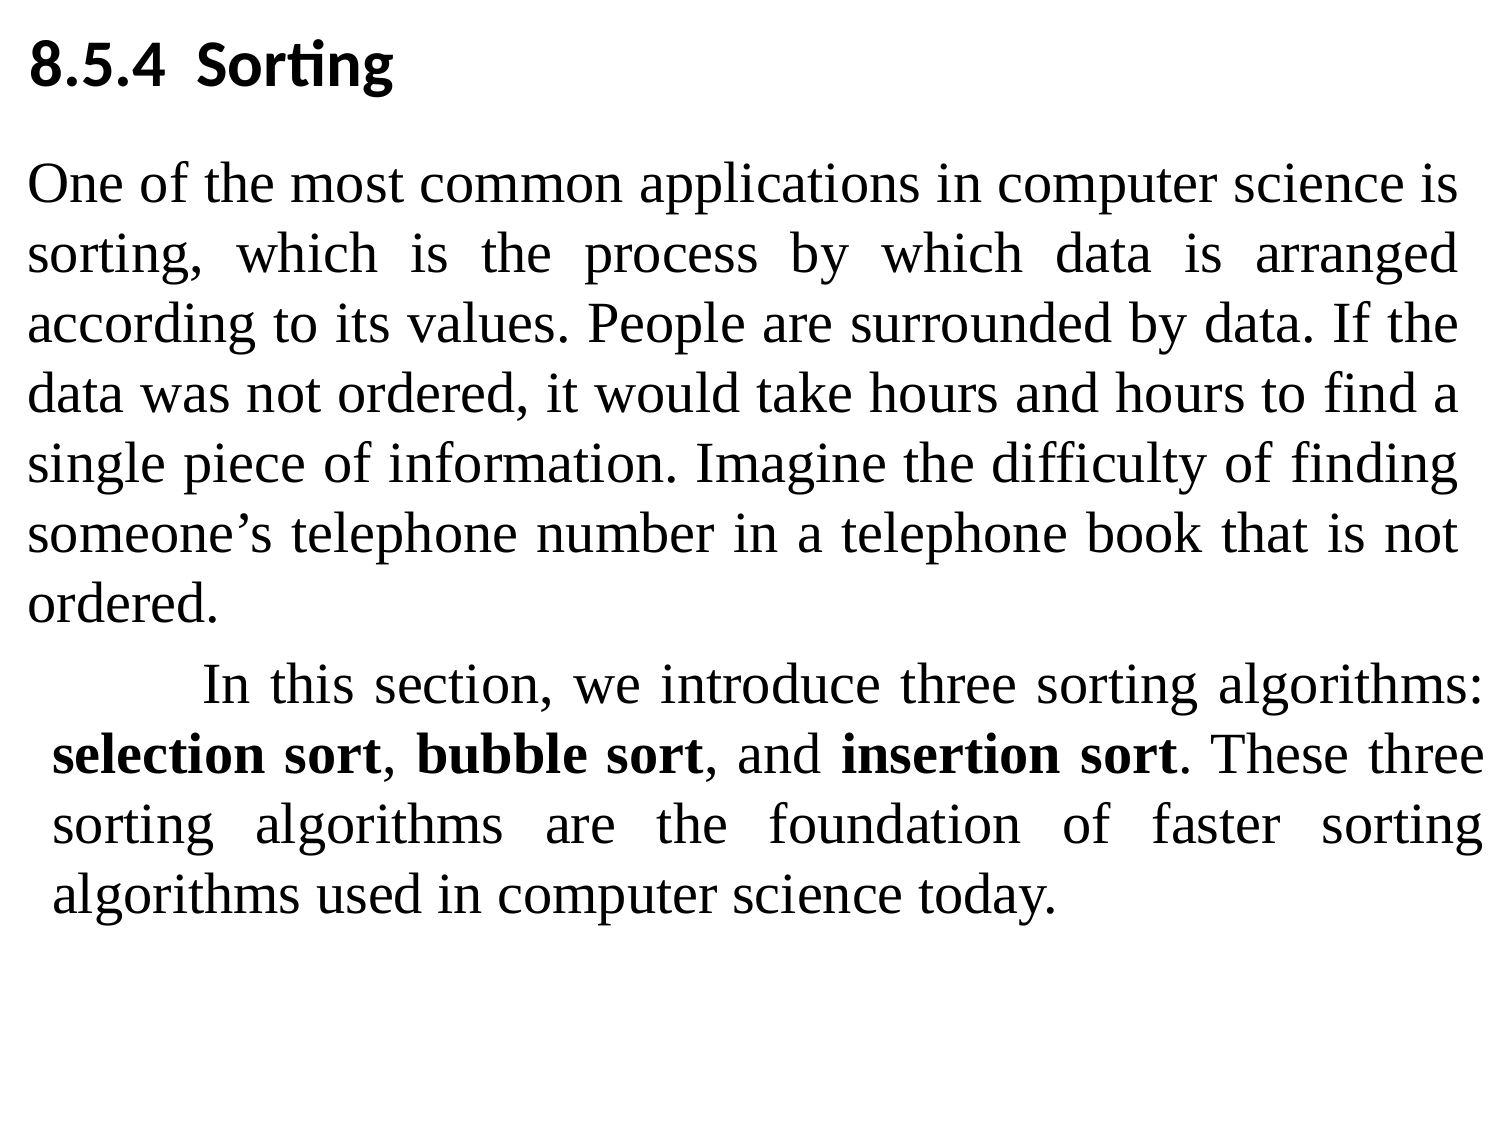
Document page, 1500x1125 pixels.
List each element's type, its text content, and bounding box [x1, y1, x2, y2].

text_box One of the most common applications in computer science is sorting, which is the process by which data is arranged according to its values. People are surrounded by data. If the data was not ordered, it would take hours and hours to find a single piece of information. Imagine the difficulty of finding someone’s telephone number in a telephone book that is not ordered. [12, 136, 1475, 642]
text_box 8.5.4 Sorting [14, 12, 410, 108]
text_box In this section, we introduce three sorting algorithms: selection sort, bubble sort, and insertion sort. These three sorting algorithms are the foundation of faster sorting algorithms used in computer science today. [37, 637, 1500, 933]
